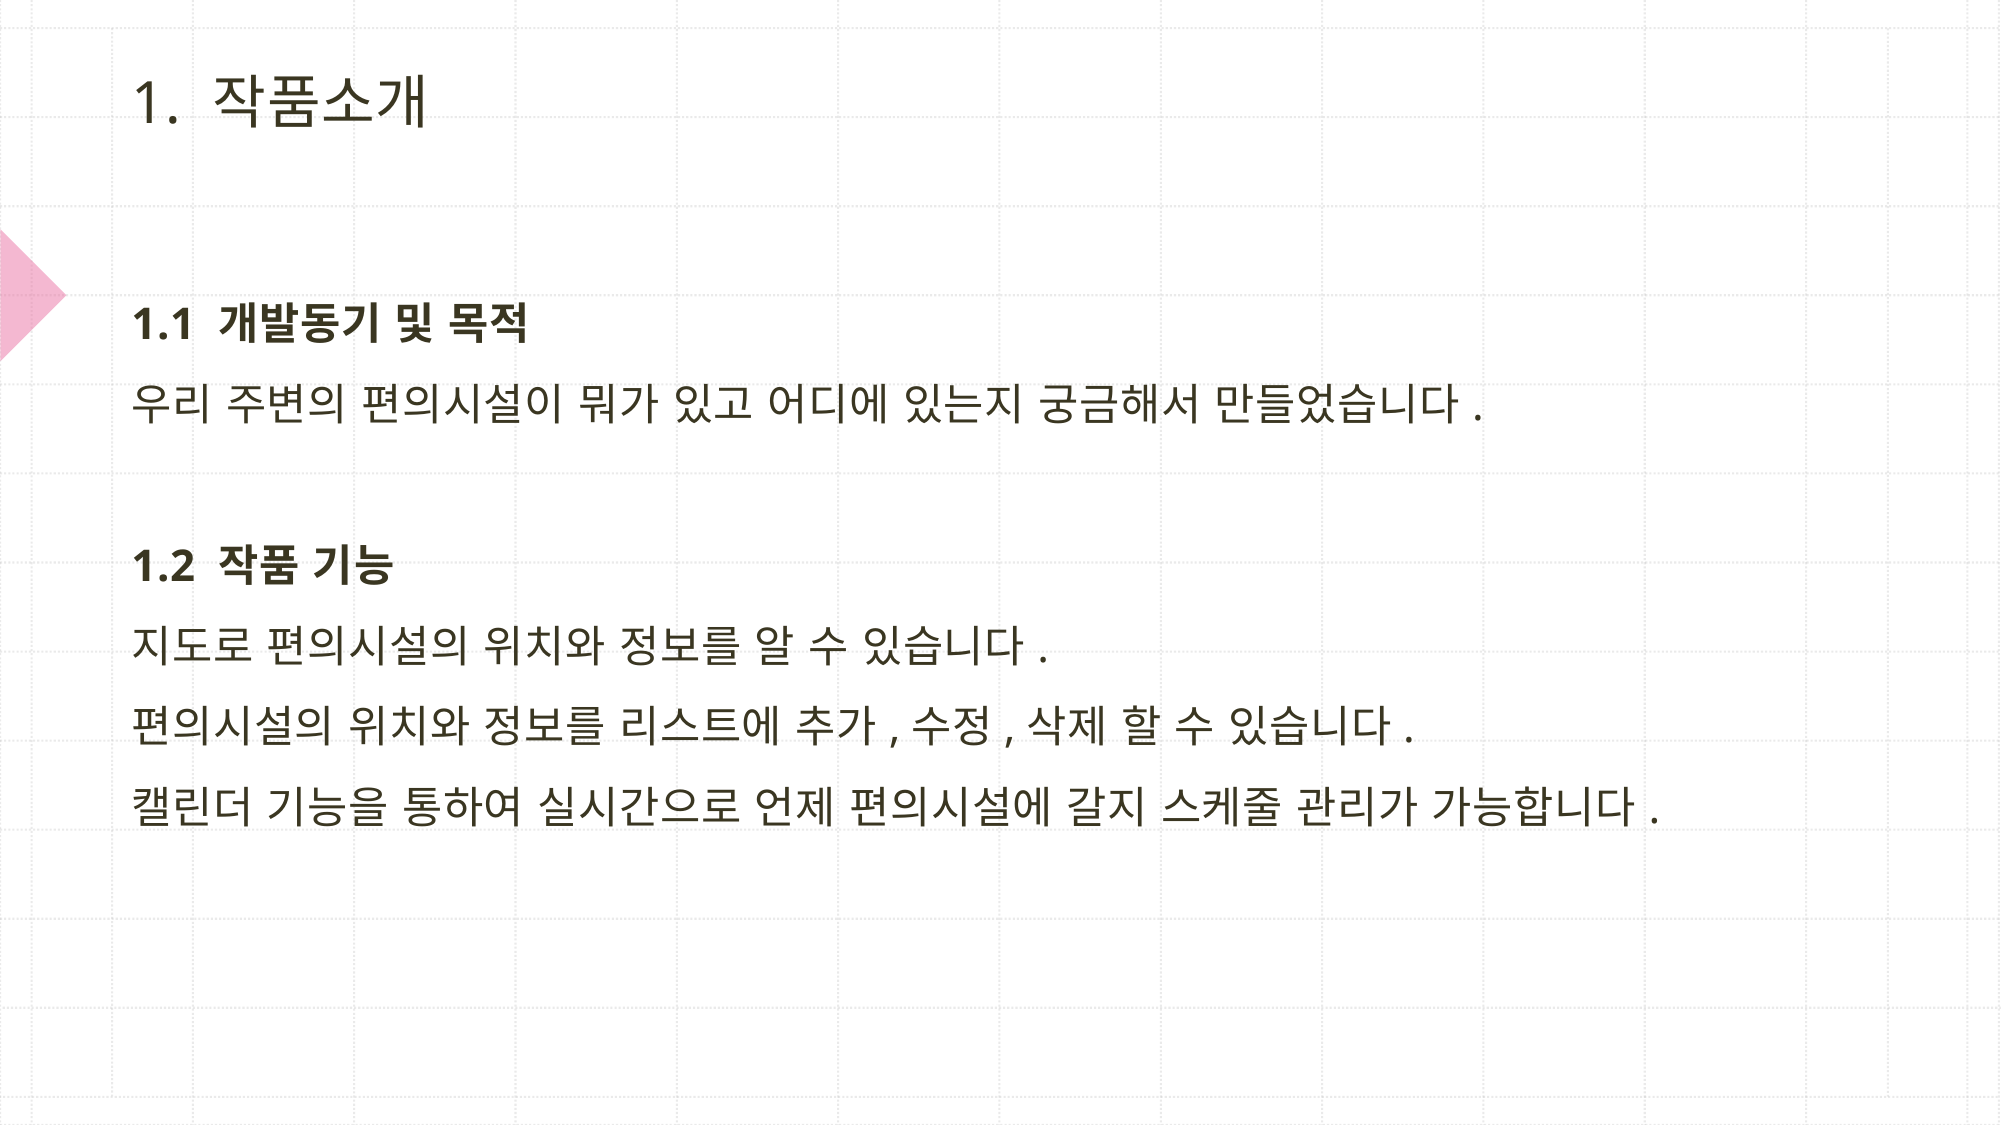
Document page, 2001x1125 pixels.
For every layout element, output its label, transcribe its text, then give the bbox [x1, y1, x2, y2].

list 1.1 개발동기 및 목적 우리 주변의 편의시설이 뭐가 있고 어디에 있는지 궁금해서 만들었습니다. 1.2 작품 기능 지도로 편의시설의 위치와 정보를 알 수 있습니다. 편의시설의 위치와 정보를 리스트에 추가,수정,삭제 할 수 있습니다. 캘린더 기능을 통하여 실시간으로 언제 편의시설에 갈지 스케줄 관리가 가능합니다. [113, 270, 1808, 710]
title 1. 작품소개 [113, 22, 1808, 151]
